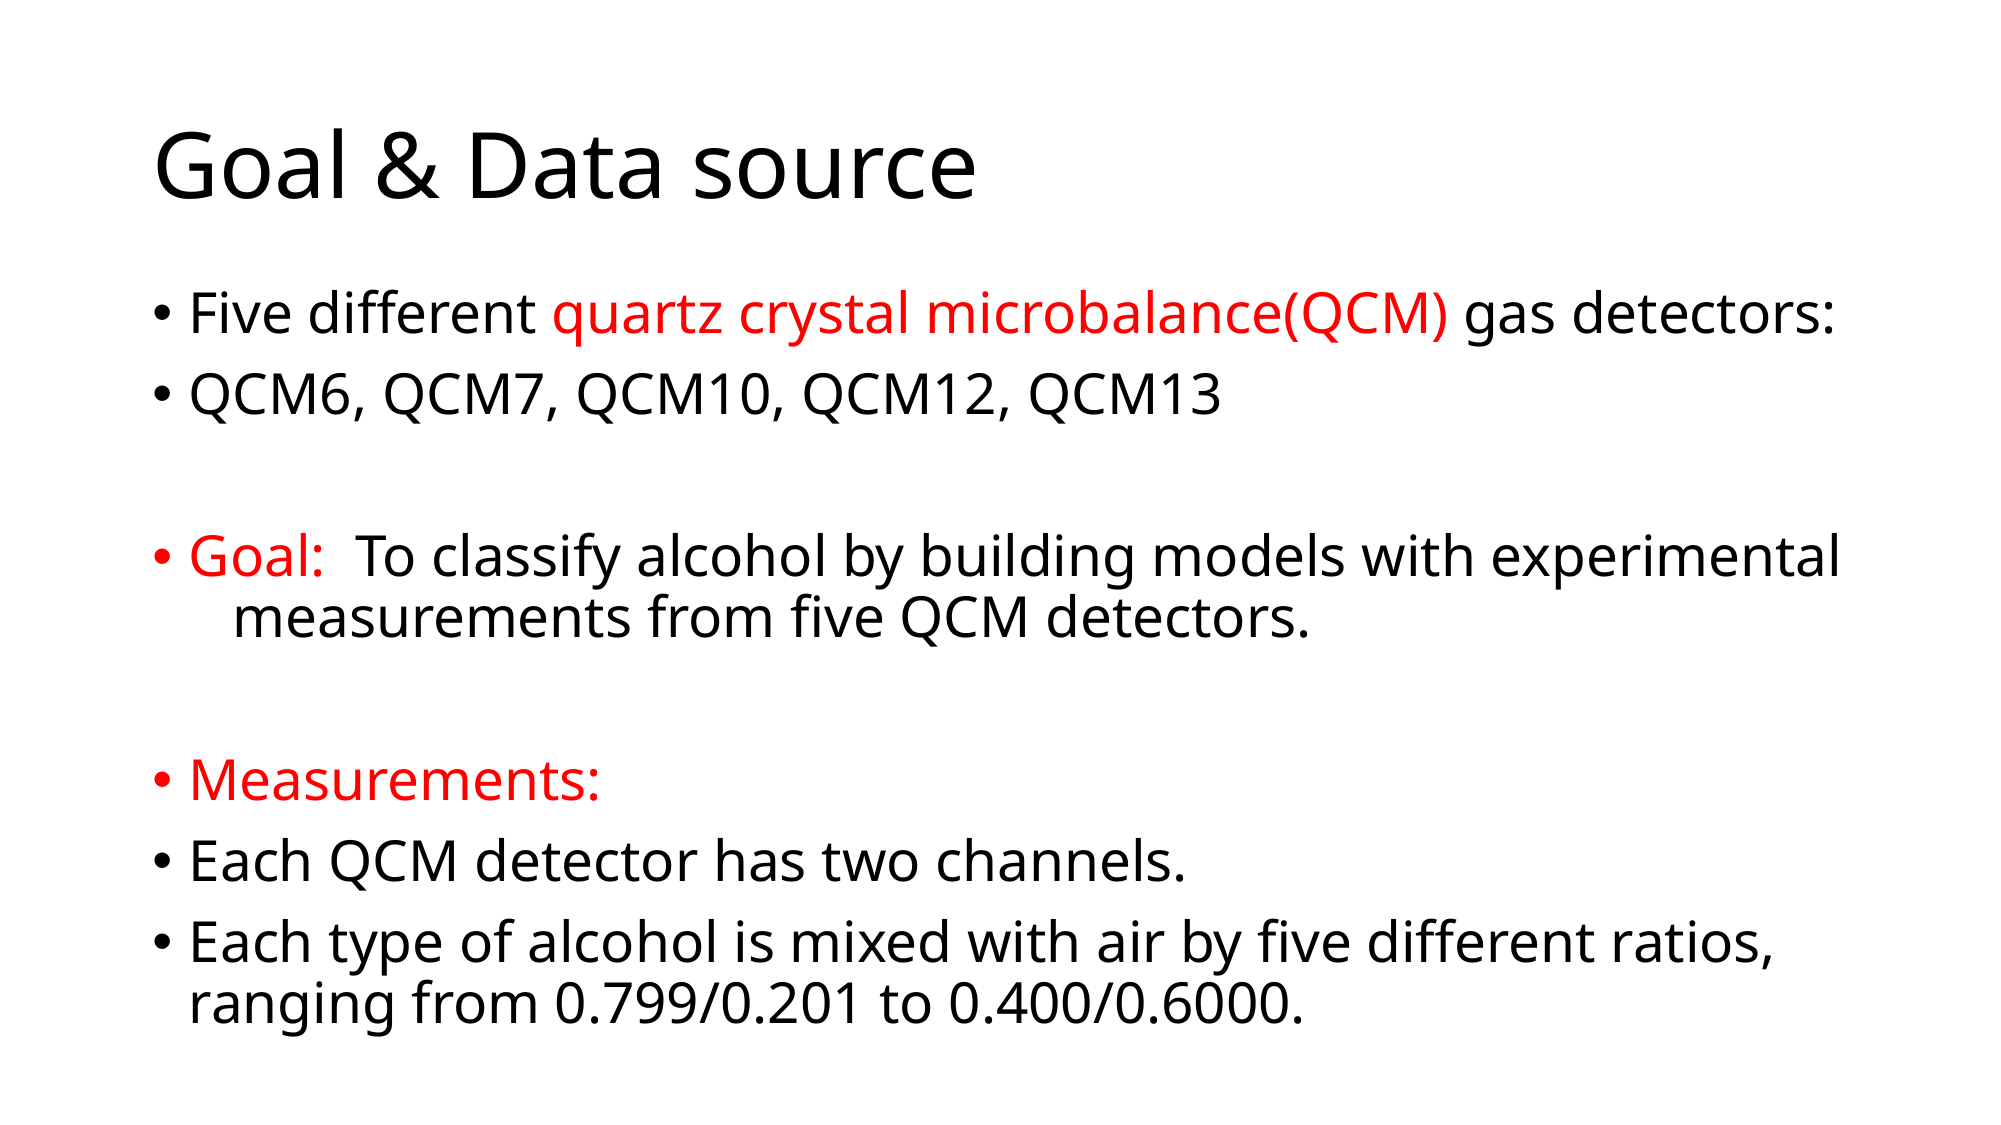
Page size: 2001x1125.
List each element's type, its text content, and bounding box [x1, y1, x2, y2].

title Goal & Data source [137, 59, 1863, 277]
list Five different quartz crystal microbalance(QCM) gas detectors: QCM6, QCM7, QCM10, QCM12, QCM13 Goal: To classify alcohol by building models with experimental measurements from five QCM detectors. Measurements: Each QCM detector has two channels. Each type of alcohol is mixed with air by five different ratios, ranging from 0.799/0.201 to 0.400/0.6000. [137, 277, 1863, 1066]
